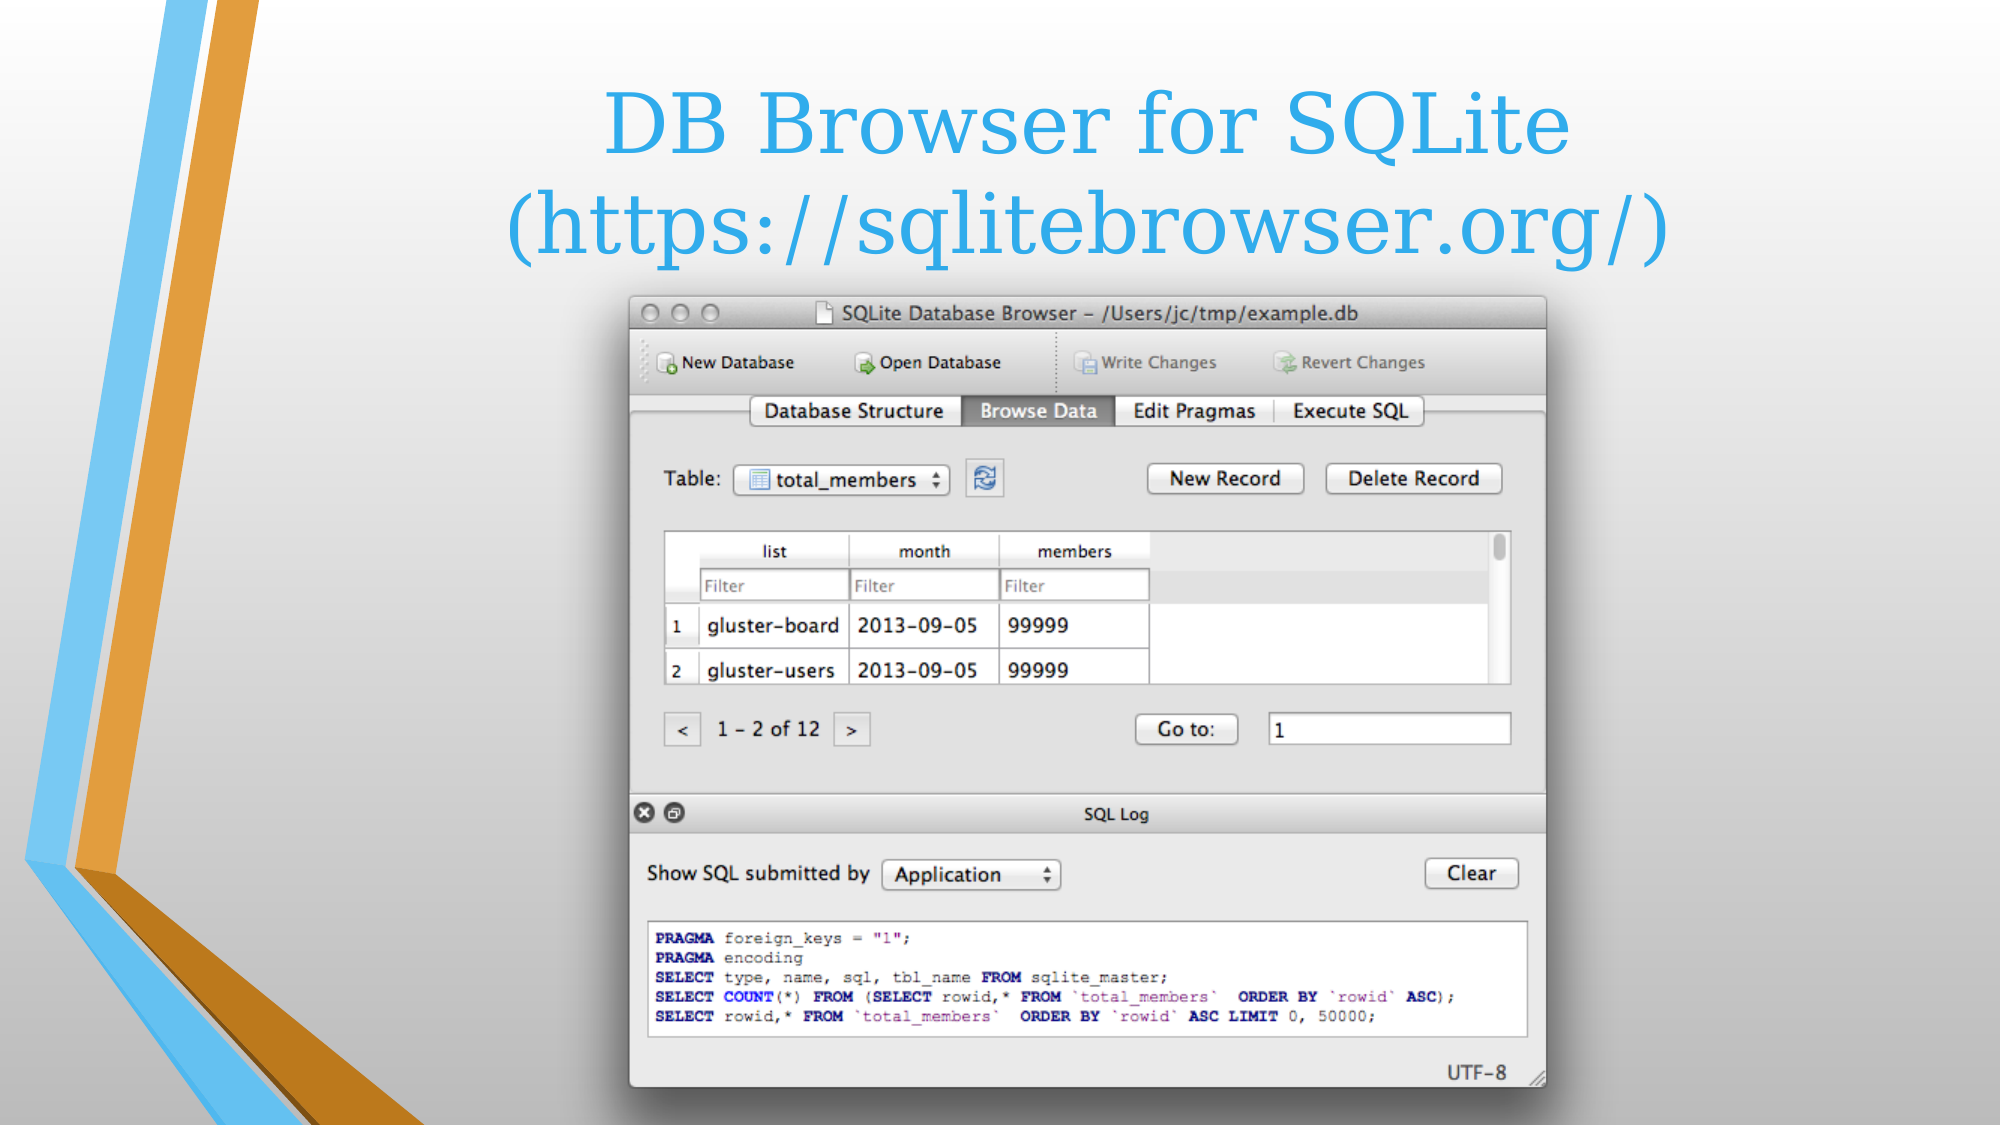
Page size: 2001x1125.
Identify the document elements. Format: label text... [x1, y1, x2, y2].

title DB Browser for SQLite (https://sqlitebrowser.org/) [288, 26, 1887, 314]
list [544, 244, 1632, 1125]
